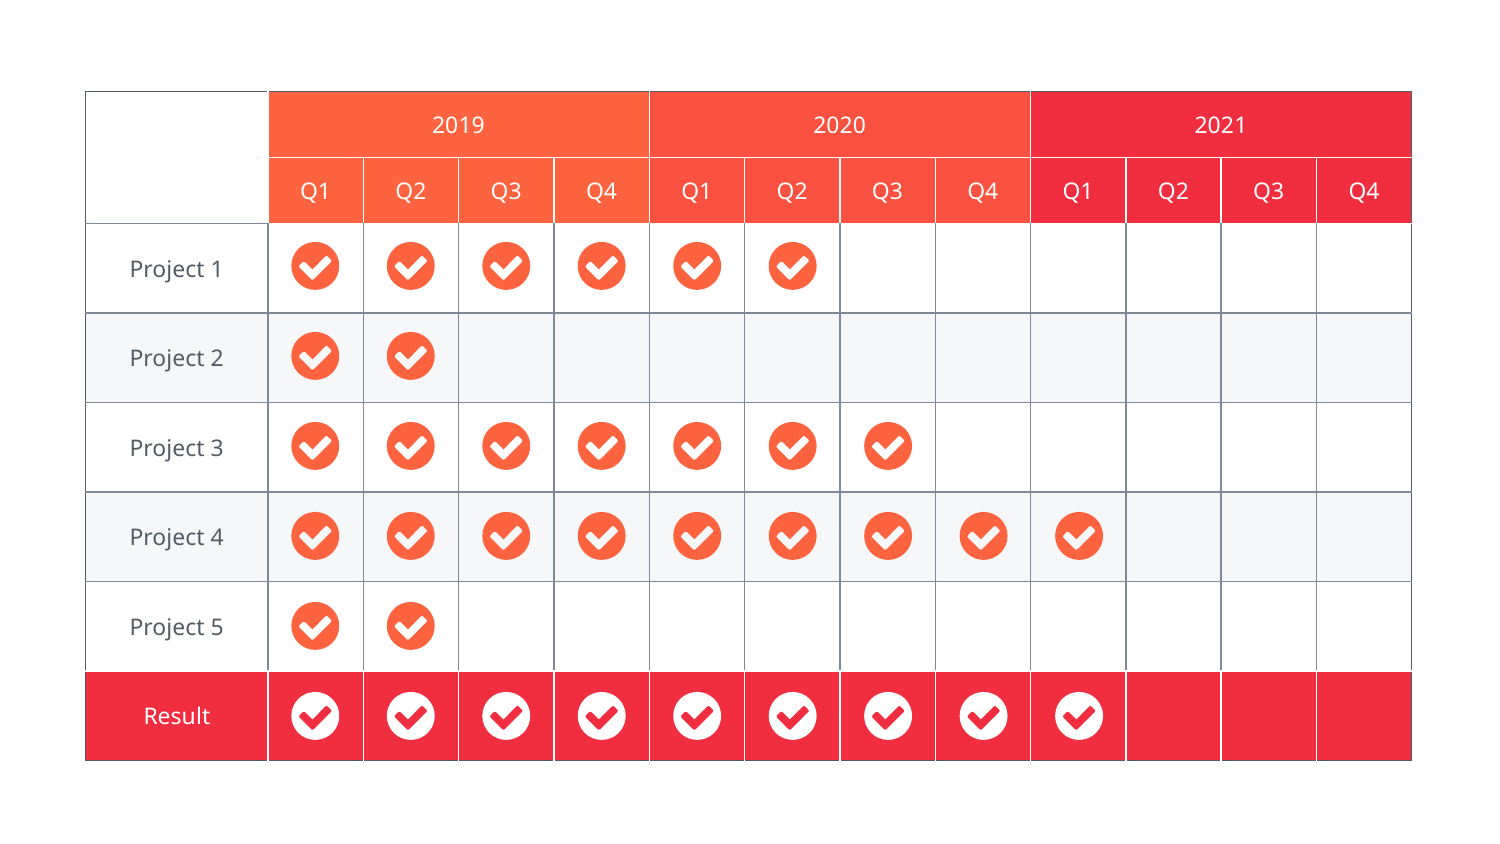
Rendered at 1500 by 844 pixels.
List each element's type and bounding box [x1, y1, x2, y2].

table_cell [650, 582, 744, 670]
text_box [482, 511, 531, 560]
table_cell [269, 224, 363, 312]
text_box [864, 511, 913, 560]
text_box [577, 511, 626, 560]
table_cell [1127, 224, 1220, 312]
table_cell [555, 672, 649, 760]
text_box [768, 421, 817, 470]
table_cell [841, 672, 935, 760]
text_box [291, 601, 340, 650]
text_box [1055, 511, 1104, 560]
text_box [673, 691, 722, 740]
text_box [291, 511, 340, 560]
text_box [864, 421, 913, 470]
table_cell [745, 672, 839, 760]
text_box [577, 421, 626, 470]
table_cell [1317, 158, 1411, 223]
text_box [768, 691, 817, 740]
table_cell [86, 224, 267, 312]
table_cell [1317, 314, 1411, 402]
table_cell [364, 158, 458, 223]
table_cell [269, 158, 363, 223]
table_cell [86, 403, 267, 491]
table_cell [459, 403, 553, 491]
table_cell [936, 314, 1030, 402]
table_cell [269, 672, 363, 760]
text_box [386, 691, 435, 740]
table_cell [936, 672, 1030, 760]
table_cell [745, 314, 839, 402]
table_header [1031, 92, 1411, 157]
text_box [386, 421, 435, 470]
table_cell [650, 403, 744, 491]
table_cell [459, 582, 553, 670]
table_cell [1127, 493, 1220, 581]
text_box [291, 691, 340, 740]
table_cell [555, 403, 649, 491]
table_cell [1127, 672, 1220, 760]
text_box [959, 511, 1008, 560]
table_cell [1222, 582, 1316, 670]
table_cell [1031, 582, 1125, 670]
table_cell [1222, 493, 1316, 581]
text_box [482, 691, 531, 740]
table_cell [86, 672, 267, 760]
table_cell [936, 582, 1030, 670]
table_cell [1031, 314, 1125, 402]
table_cell [1127, 403, 1220, 491]
text_box [386, 241, 435, 290]
table_cell [1031, 493, 1125, 581]
table_cell [936, 403, 1030, 491]
table_cell [364, 224, 458, 312]
table_cell [745, 493, 839, 581]
table_cell [364, 314, 458, 402]
table_cell [1127, 158, 1220, 223]
text_box [673, 241, 722, 290]
table_cell [1222, 403, 1316, 491]
table_cell [1031, 158, 1125, 223]
table_cell [841, 314, 935, 402]
text_box [291, 331, 340, 380]
table_header [86, 92, 267, 223]
table_cell [1317, 224, 1411, 312]
table_cell [1031, 224, 1125, 312]
table_cell [364, 403, 458, 491]
table_cell [745, 158, 839, 223]
table_cell [1127, 582, 1220, 670]
table_cell [1222, 314, 1316, 402]
table_cell [841, 403, 935, 491]
table_cell [459, 224, 553, 312]
table_cell [841, 224, 935, 312]
table_cell [1031, 672, 1125, 760]
table_cell [1222, 158, 1316, 223]
text_box [482, 421, 531, 470]
table_cell [364, 493, 458, 581]
text_box [864, 691, 913, 740]
text_box [386, 511, 435, 560]
table_cell [650, 493, 744, 581]
table_cell [555, 158, 649, 223]
table_cell [650, 672, 744, 760]
table_cell [1127, 314, 1220, 402]
table_cell [459, 493, 553, 581]
table_cell [86, 493, 267, 581]
text_box [386, 331, 435, 380]
table_cell [86, 582, 267, 670]
table_cell [1317, 403, 1411, 491]
table_cell [269, 493, 363, 581]
table_cell [841, 158, 935, 223]
table_cell [745, 224, 839, 312]
table_cell [555, 314, 649, 402]
table_header [269, 92, 649, 157]
table_cell [555, 224, 649, 312]
text_box [577, 691, 626, 740]
table_cell [269, 403, 363, 491]
table_cell [269, 582, 363, 670]
table_cell [269, 314, 363, 402]
table_cell [650, 158, 744, 223]
text_box [673, 511, 722, 560]
table_cell [364, 582, 458, 670]
table_cell [1222, 224, 1316, 312]
table_cell [1317, 582, 1411, 670]
table_cell [650, 224, 744, 312]
table_cell [459, 158, 553, 223]
text_box [577, 241, 626, 290]
table_cell [364, 672, 458, 760]
text_box [673, 421, 722, 470]
table_cell [936, 158, 1030, 223]
table_cell [459, 314, 553, 402]
table_header [650, 92, 1030, 157]
table_cell [650, 314, 744, 402]
table_cell [841, 582, 935, 670]
text_box [291, 421, 340, 470]
text_box [1055, 691, 1104, 740]
text_box [482, 241, 531, 290]
table_cell [459, 672, 553, 760]
table_cell [1031, 403, 1125, 491]
table_cell [841, 493, 935, 581]
table_cell [555, 582, 649, 670]
text_box [768, 241, 817, 290]
table_cell [745, 403, 839, 491]
text_box [291, 241, 340, 290]
table_cell [1317, 672, 1411, 760]
text_box [386, 601, 435, 650]
table_cell [555, 493, 649, 581]
table_cell [936, 224, 1030, 312]
table_cell [745, 582, 839, 670]
text_box [959, 691, 1008, 740]
table_cell [936, 493, 1030, 581]
table_cell [1222, 672, 1316, 760]
table_cell [1317, 493, 1411, 581]
table_cell [86, 314, 267, 402]
text_box [768, 511, 817, 560]
